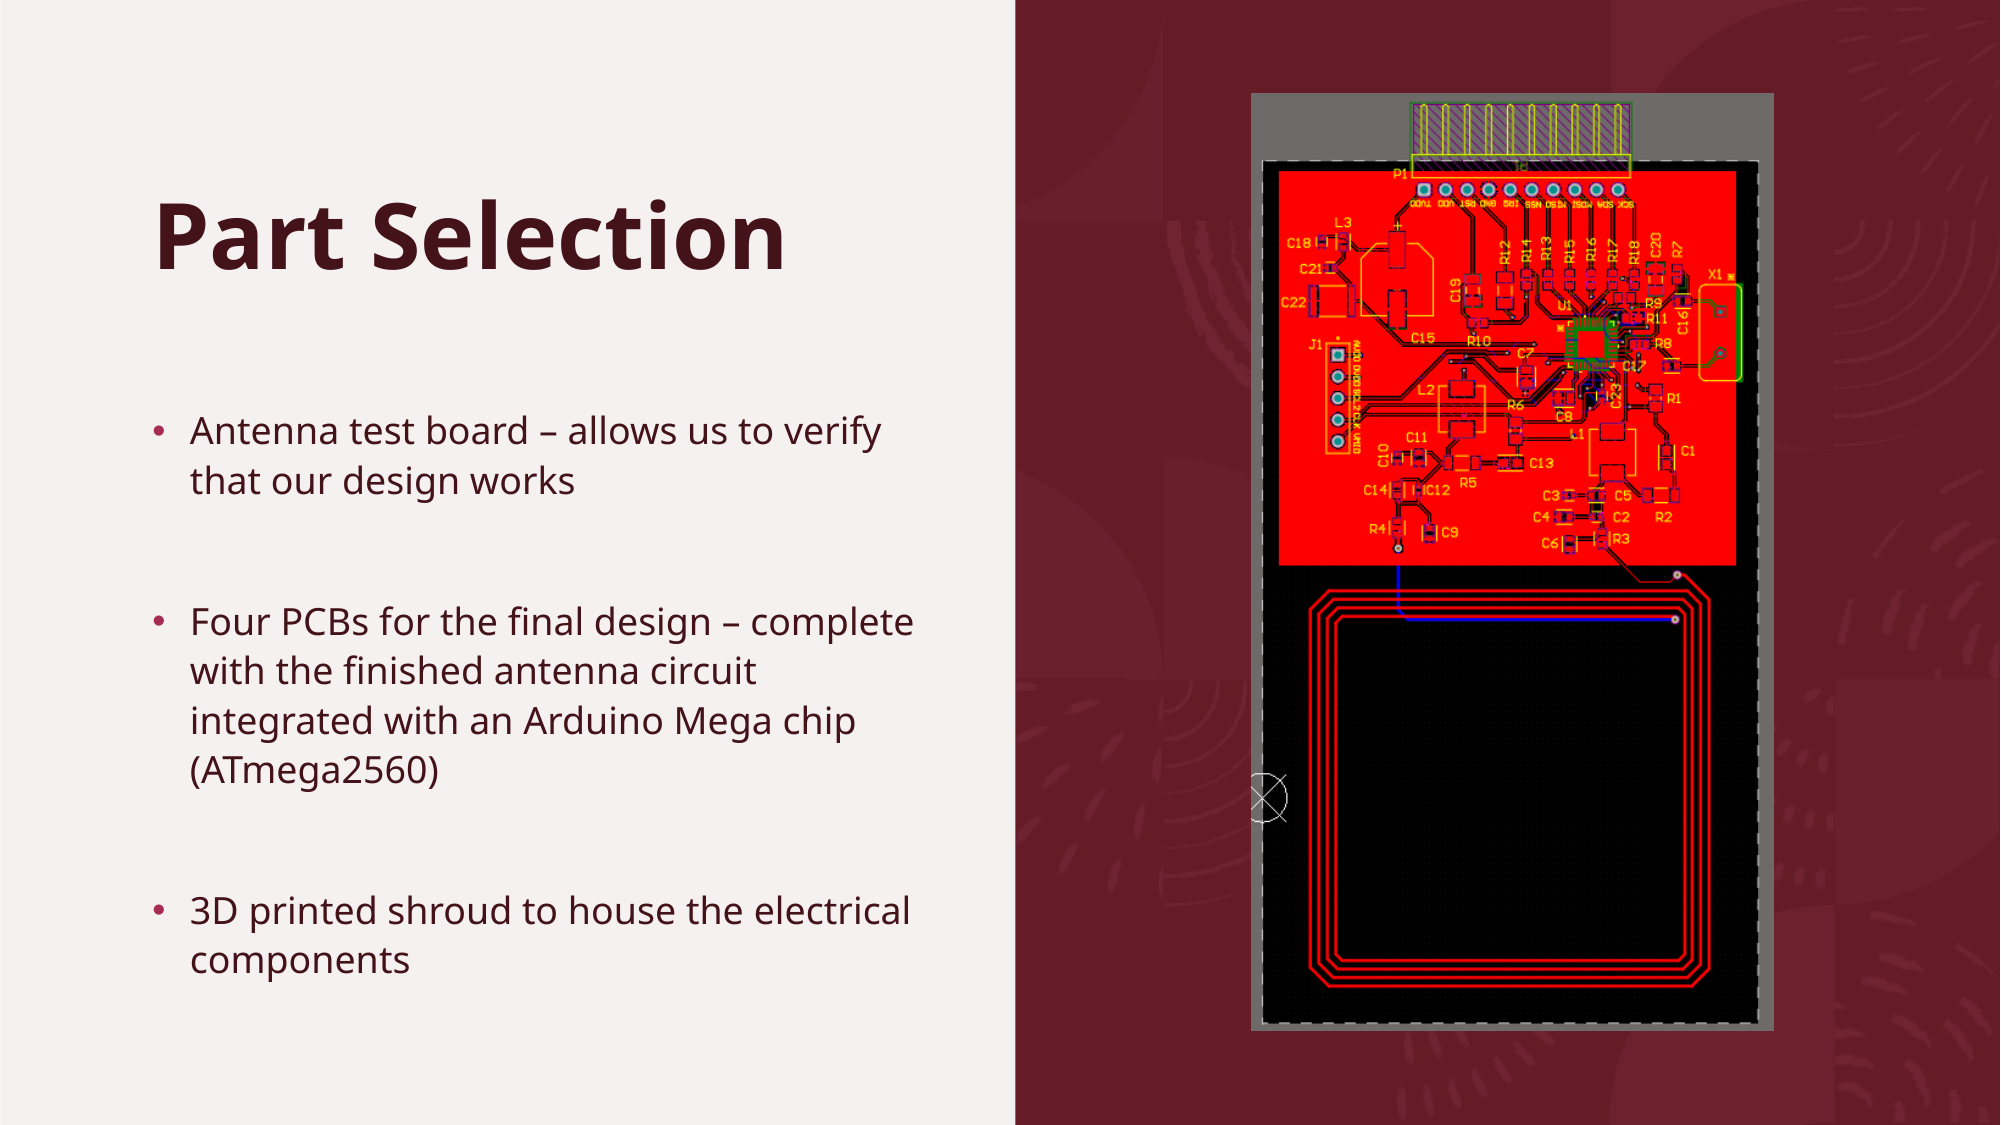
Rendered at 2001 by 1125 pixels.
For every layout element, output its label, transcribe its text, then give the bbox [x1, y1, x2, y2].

picture [1251, 93, 1774, 1031]
text_box [0, 0, 1014, 1125]
list Antenna test board – allows us to verify that our design works Four PCBs for the final design – complete with the finished antenna circuit integrated with an Arduino Mega chip (ATmega2560) 3D printed shroud to house the electrical components [137, 395, 950, 1008]
title Part Selection [137, 96, 950, 370]
text_box [1016, 0, 2000, 1125]
